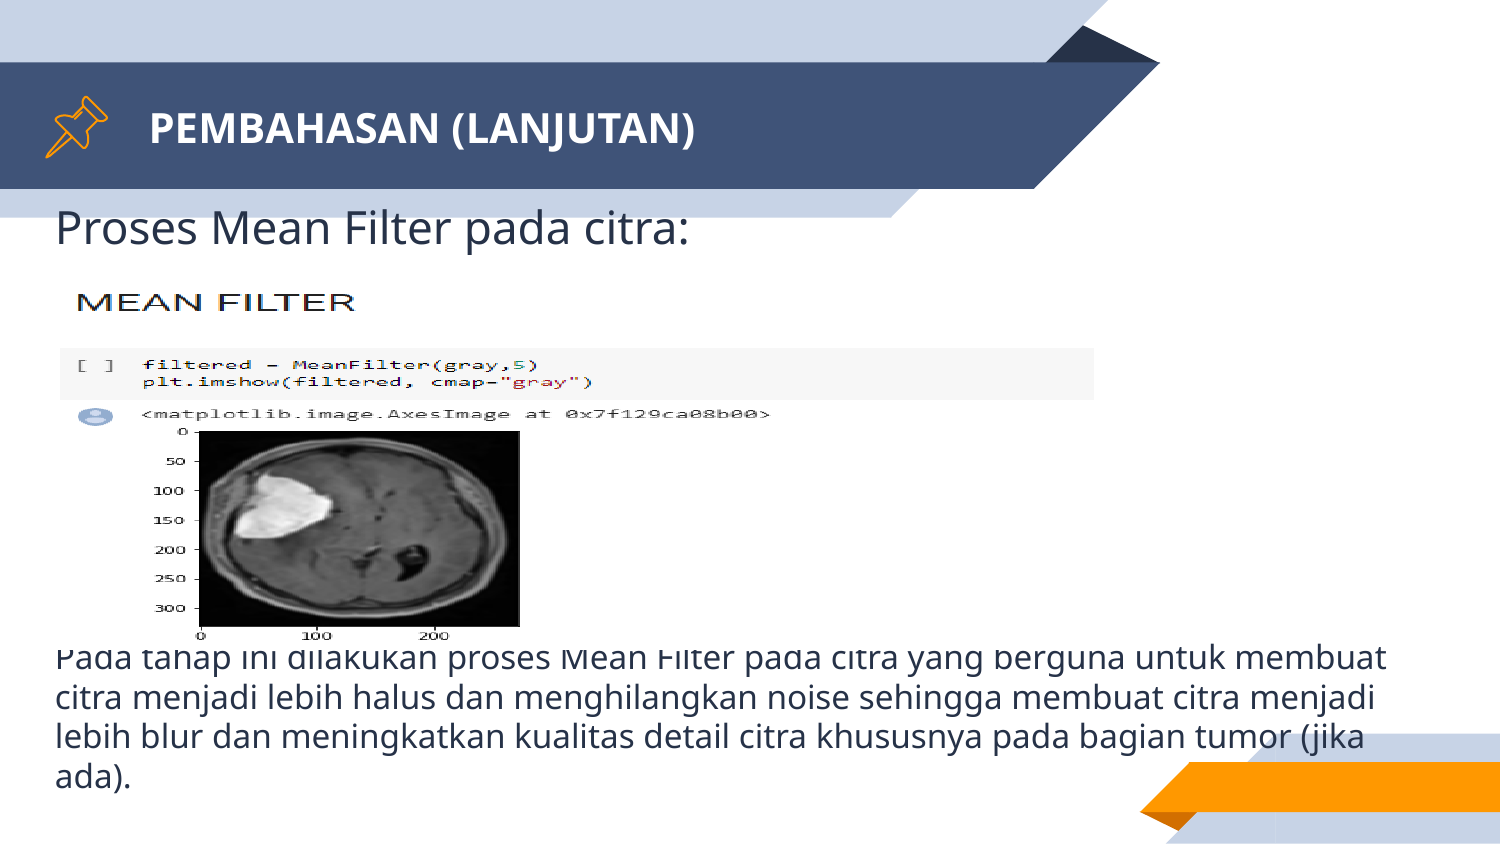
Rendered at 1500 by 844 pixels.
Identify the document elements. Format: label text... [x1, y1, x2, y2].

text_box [45, 96, 108, 158]
title PEMBAHASAN (LANJUTAN) [133, 64, 1035, 190]
picture [55, 280, 1094, 650]
list Proses Mean Filter pada citra: Pada tahap ini dilakukan proses Mean Filter pada citra yang berguna untuk membuat citra menjadi lebih halus dan menghilangkan noise sehingga membuat citra menjadi lebih blur dan meningkatkan kualitas detail citra khususnya pada bagian tumor (jika ada). [2, 252, 1405, 823]
